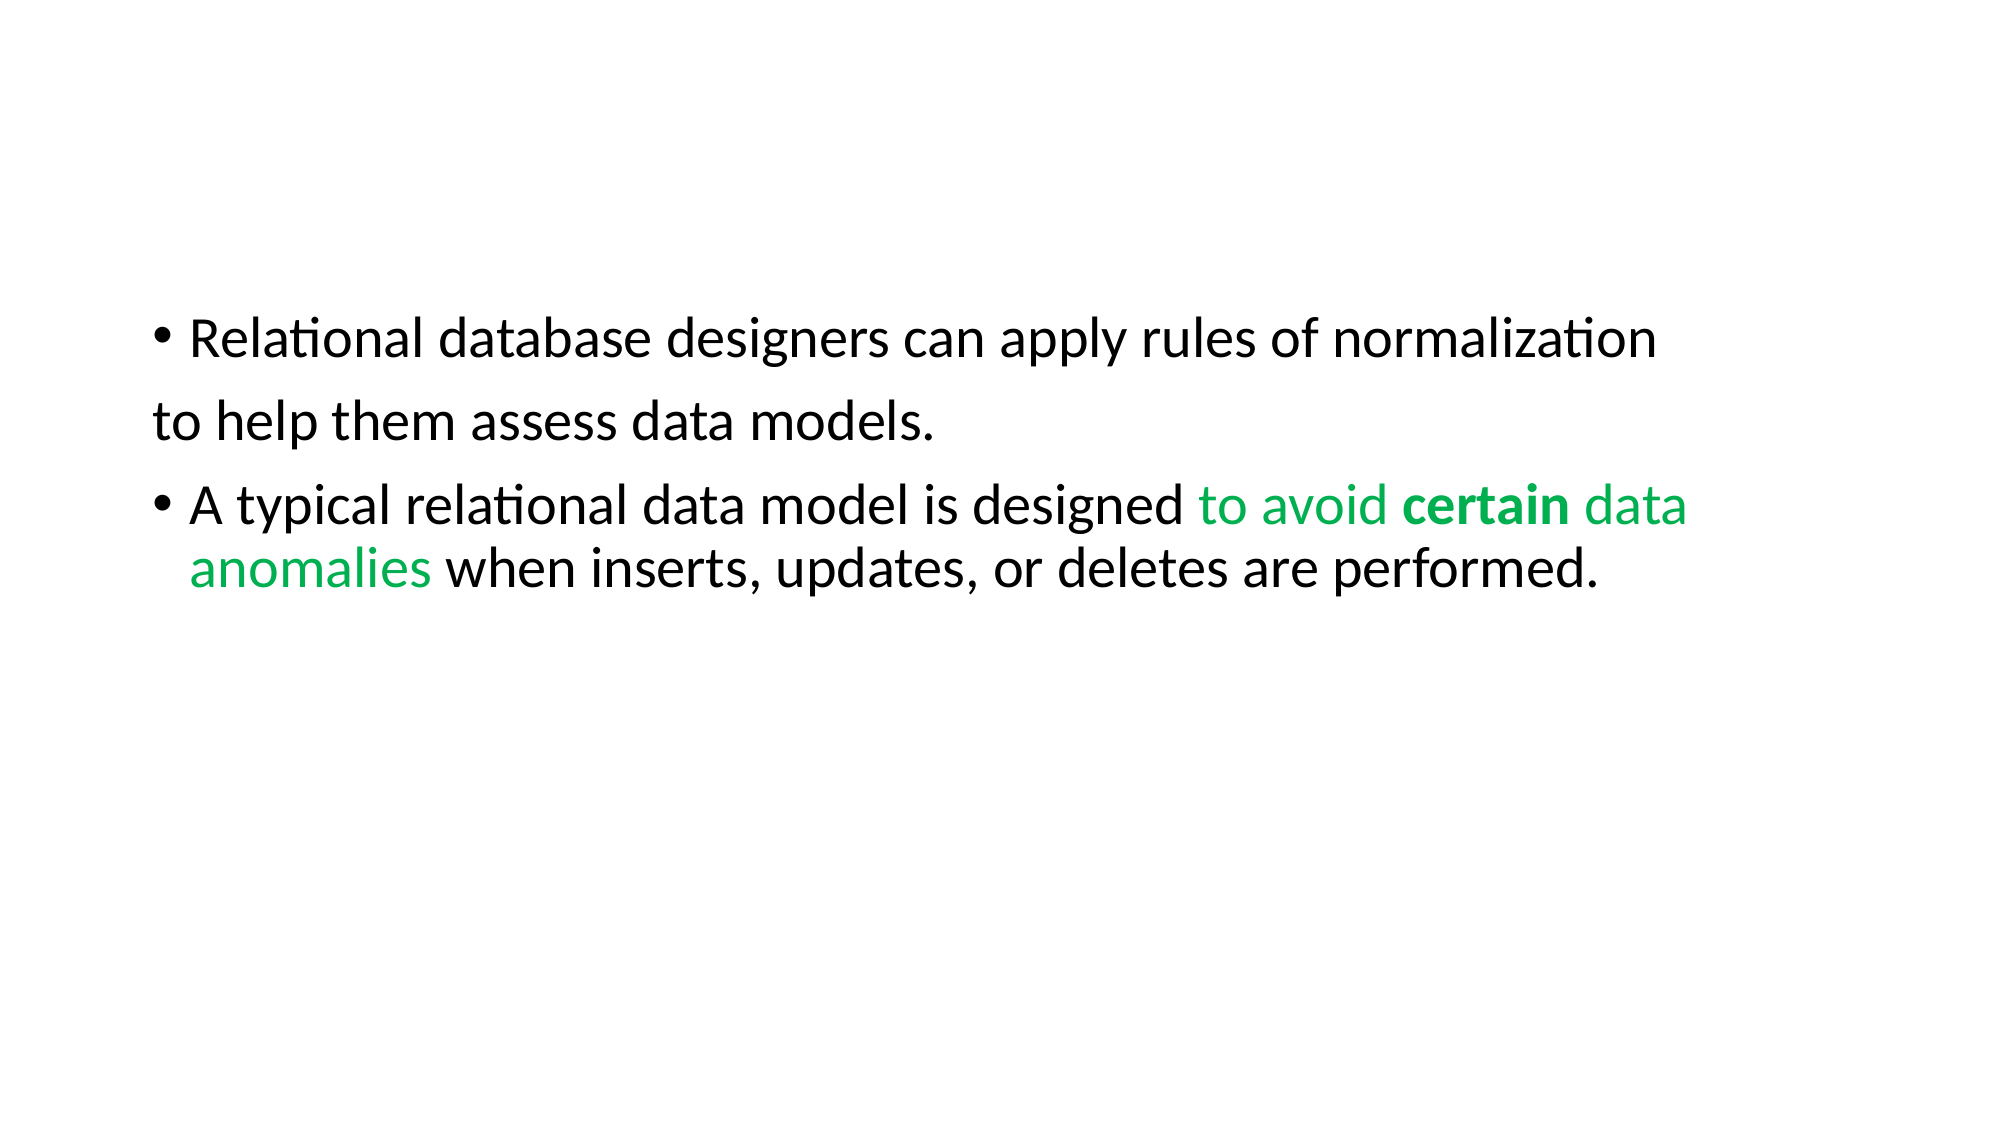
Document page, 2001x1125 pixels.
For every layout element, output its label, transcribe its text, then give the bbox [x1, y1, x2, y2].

list Relational database designers can apply rules of normalization to help them assess data models. A typical relational data model is designed to avoid certain data anomalies when inserts, updates, or deletes are performed. [137, 299, 1863, 1014]
